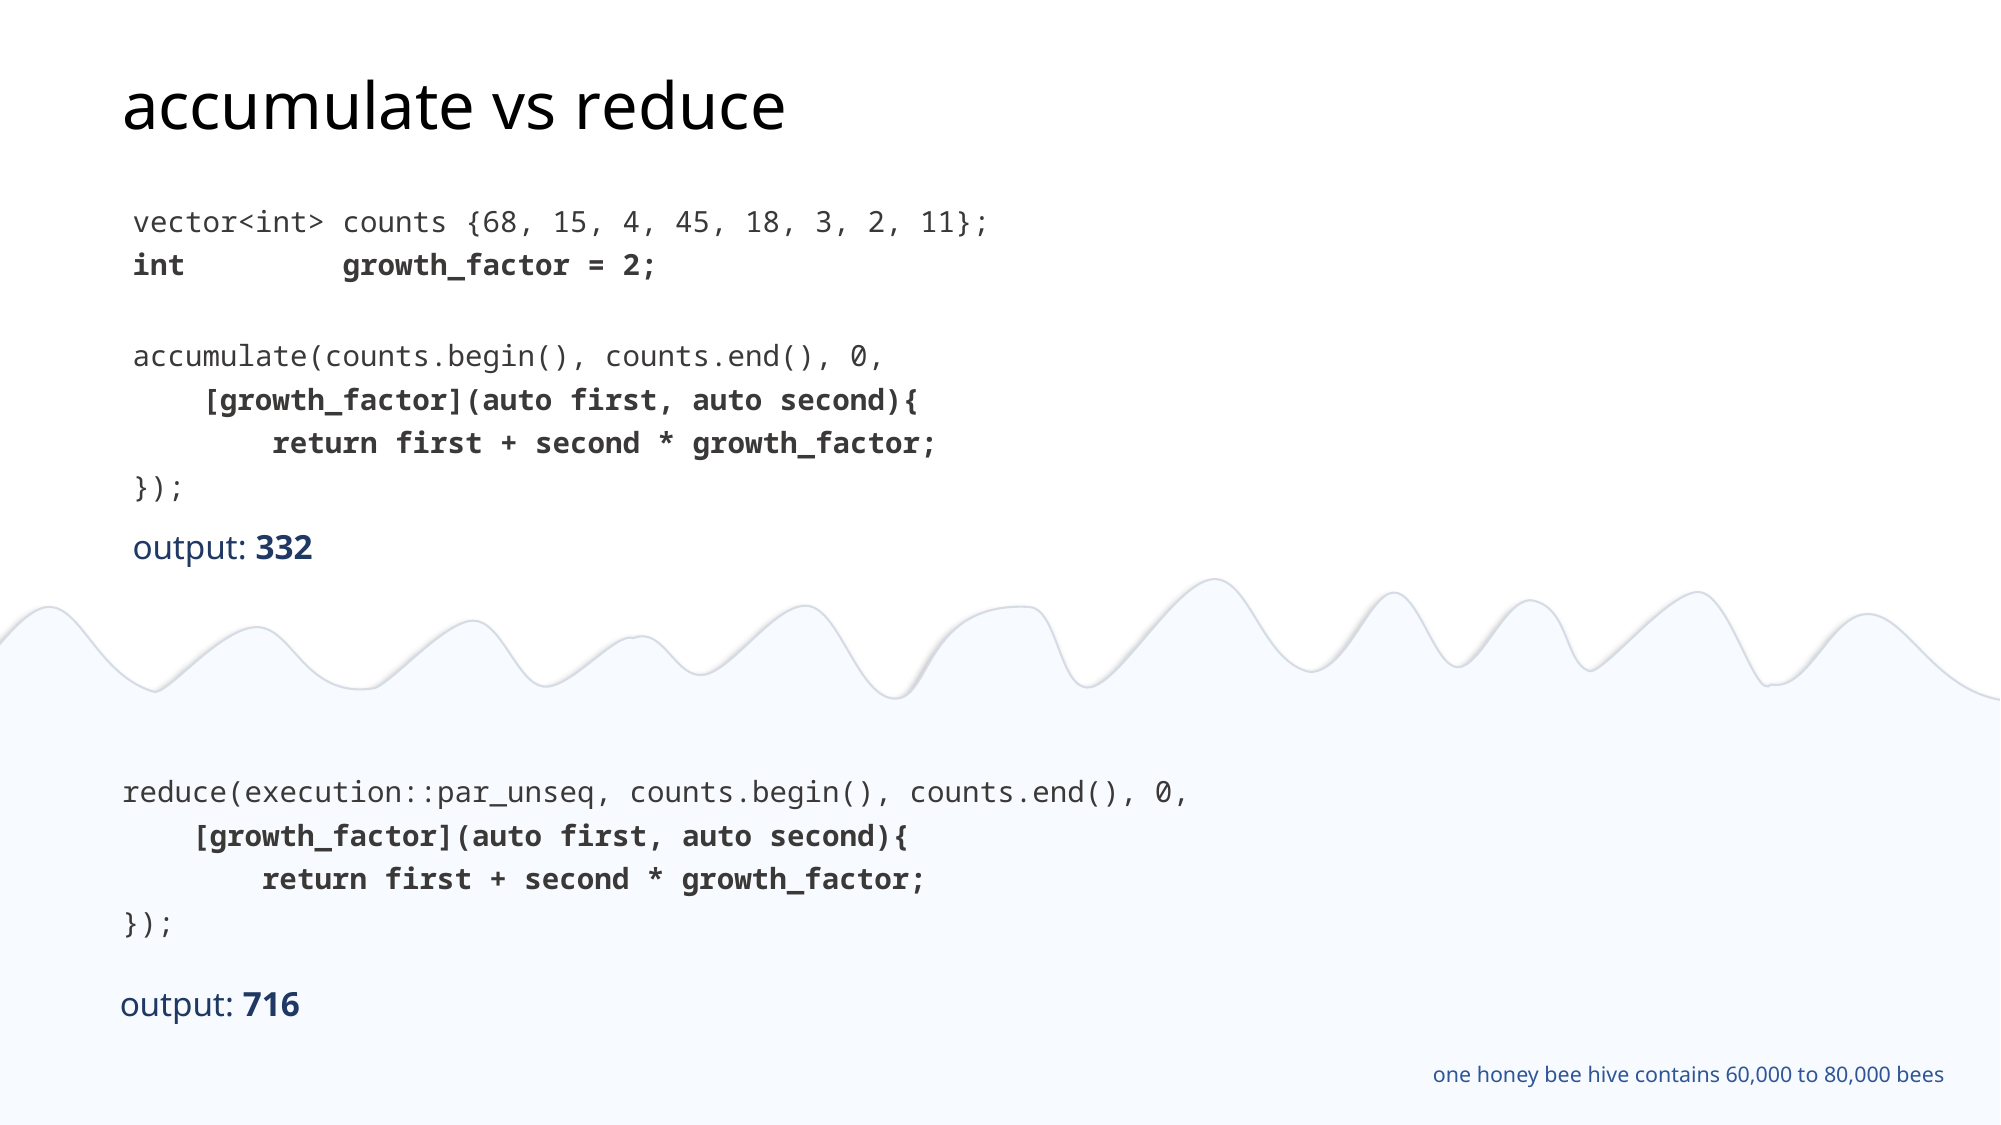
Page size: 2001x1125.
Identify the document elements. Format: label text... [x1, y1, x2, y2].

title accumulate vs reduce [107, 65, 1863, 152]
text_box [0, 575, 2000, 1125]
text_box accumulate(counts.begin(), counts.end(), 0, [growth_factor](auto first, auto second){ return first + second * growth_factor; }); [117, 341, 1863, 493]
text_box vector<int> counts {68, 15, 4, 45, 18, 3, 2, 11}; int growth_factor = 2; [117, 207, 1863, 309]
text_box output: 332 [117, 518, 753, 575]
